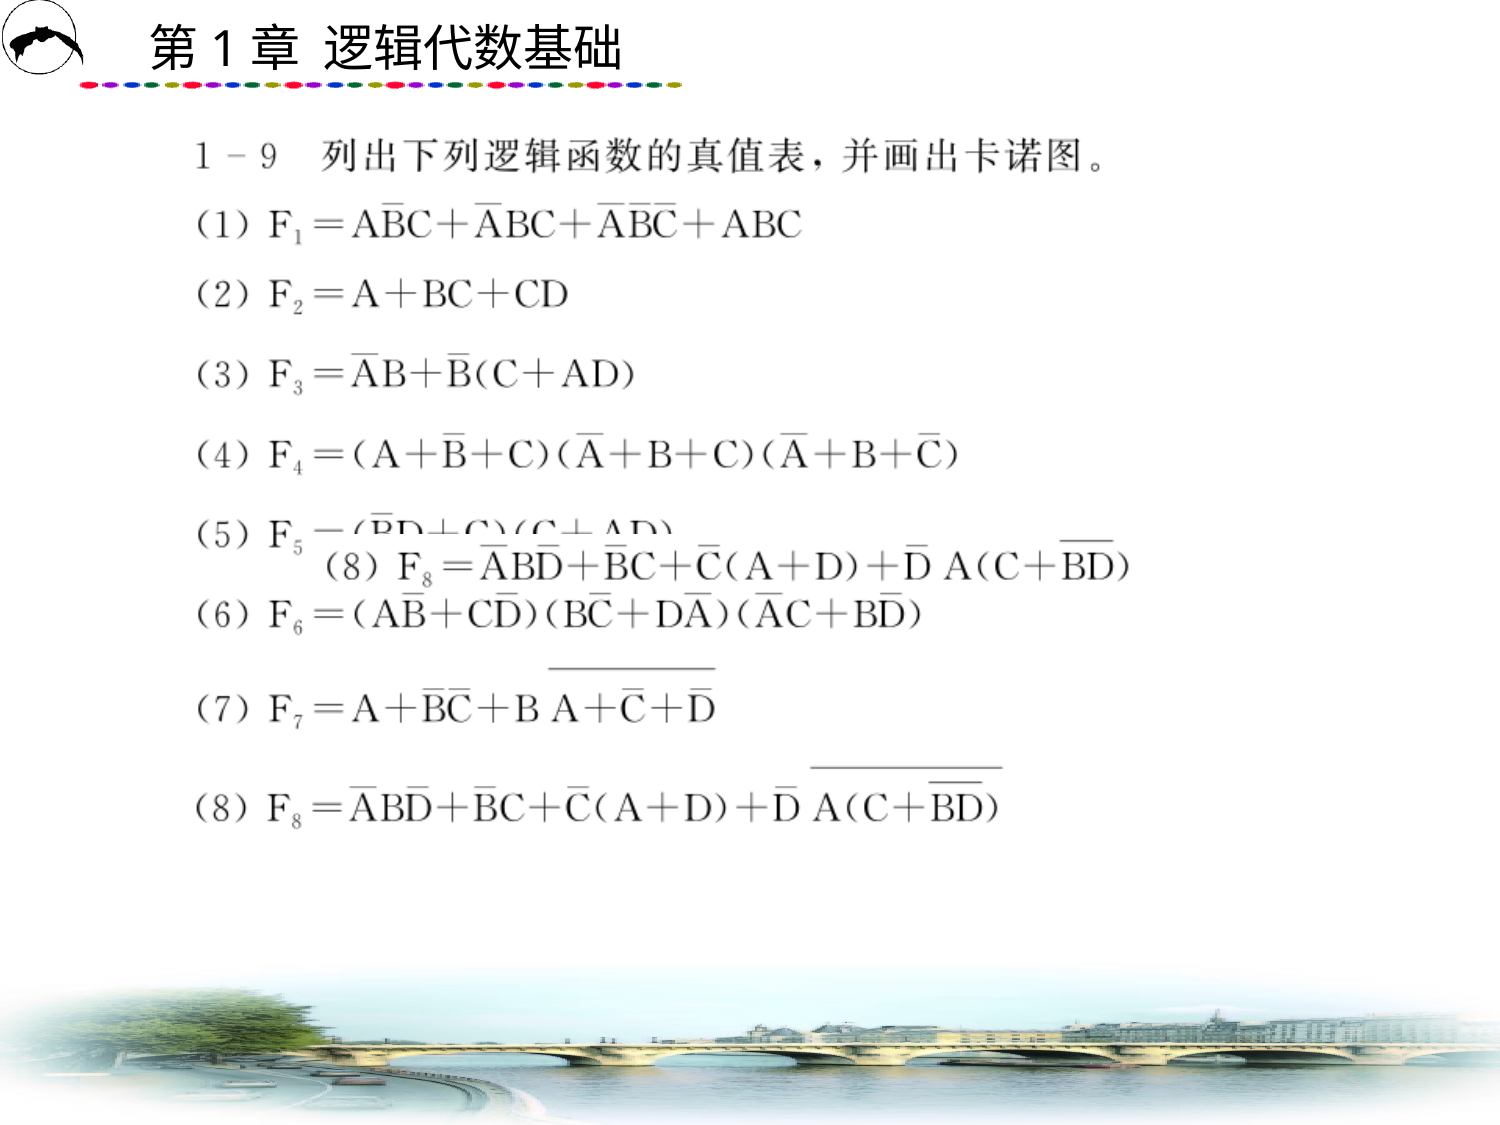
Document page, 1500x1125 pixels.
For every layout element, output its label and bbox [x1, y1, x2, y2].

picture [0, 962, 1500, 1125]
picture [182, 125, 1188, 842]
picture [0, 0, 100, 75]
picture [74, 78, 691, 91]
